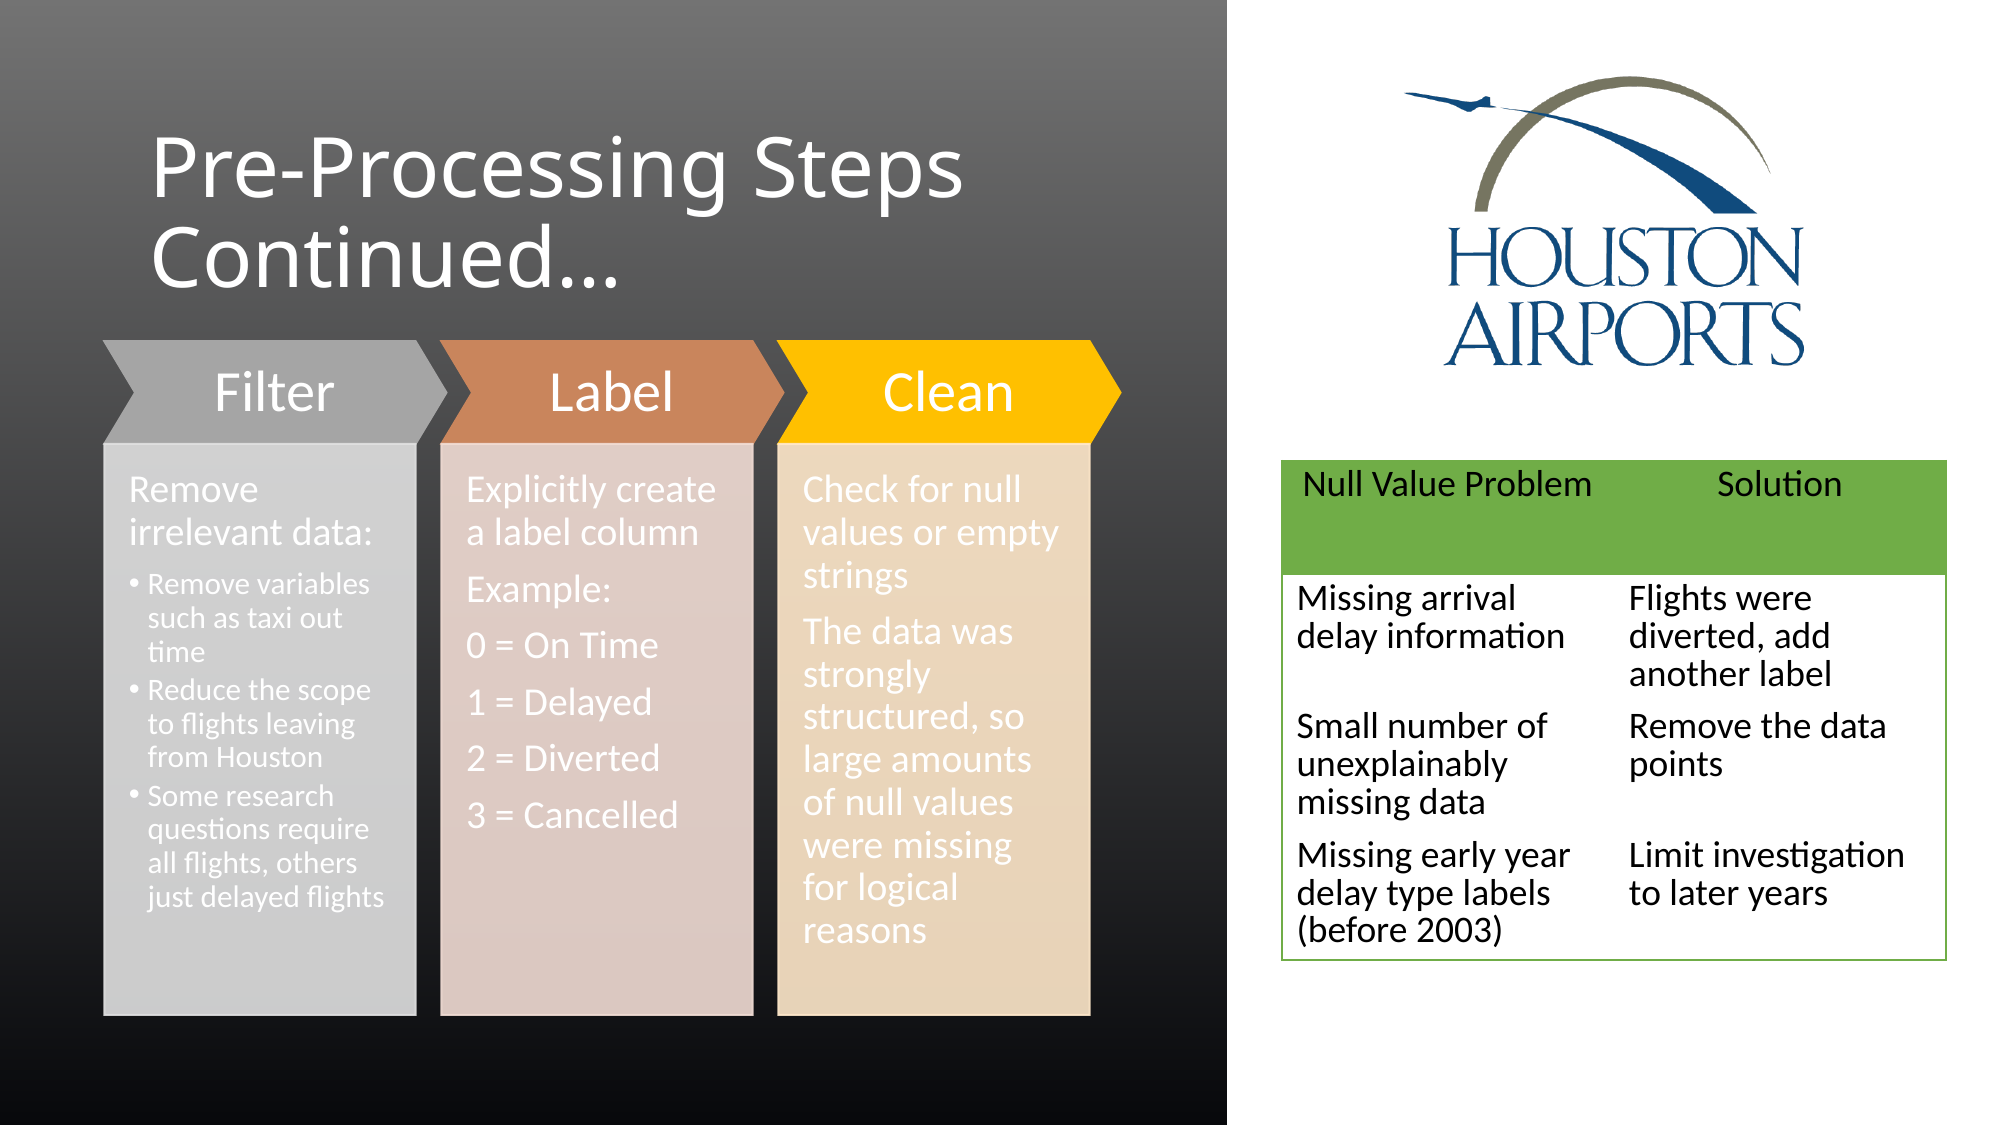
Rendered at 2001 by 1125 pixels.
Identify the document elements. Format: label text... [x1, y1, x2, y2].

table_cell Remove the data points [1614, 703, 1945, 831]
table_cell Small number of unexplainably missing data [1283, 703, 1614, 831]
table_cell Missing arrival delay information [1283, 575, 1614, 703]
table_cell Flights were diverted, add another label [1614, 575, 1945, 703]
table_header Solution [1614, 462, 1945, 575]
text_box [103, 301, 1122, 1055]
picture [1381, 54, 1825, 388]
text_box [1227, 0, 2000, 1125]
title Pre-Processing Steps Continued… [134, 105, 1153, 326]
table_cell Limit investigation to later years [1614, 831, 1945, 959]
table_cell Missing early year delay type labels (before 2003) [1283, 831, 1614, 959]
table_header Null Value Problem [1283, 462, 1614, 575]
